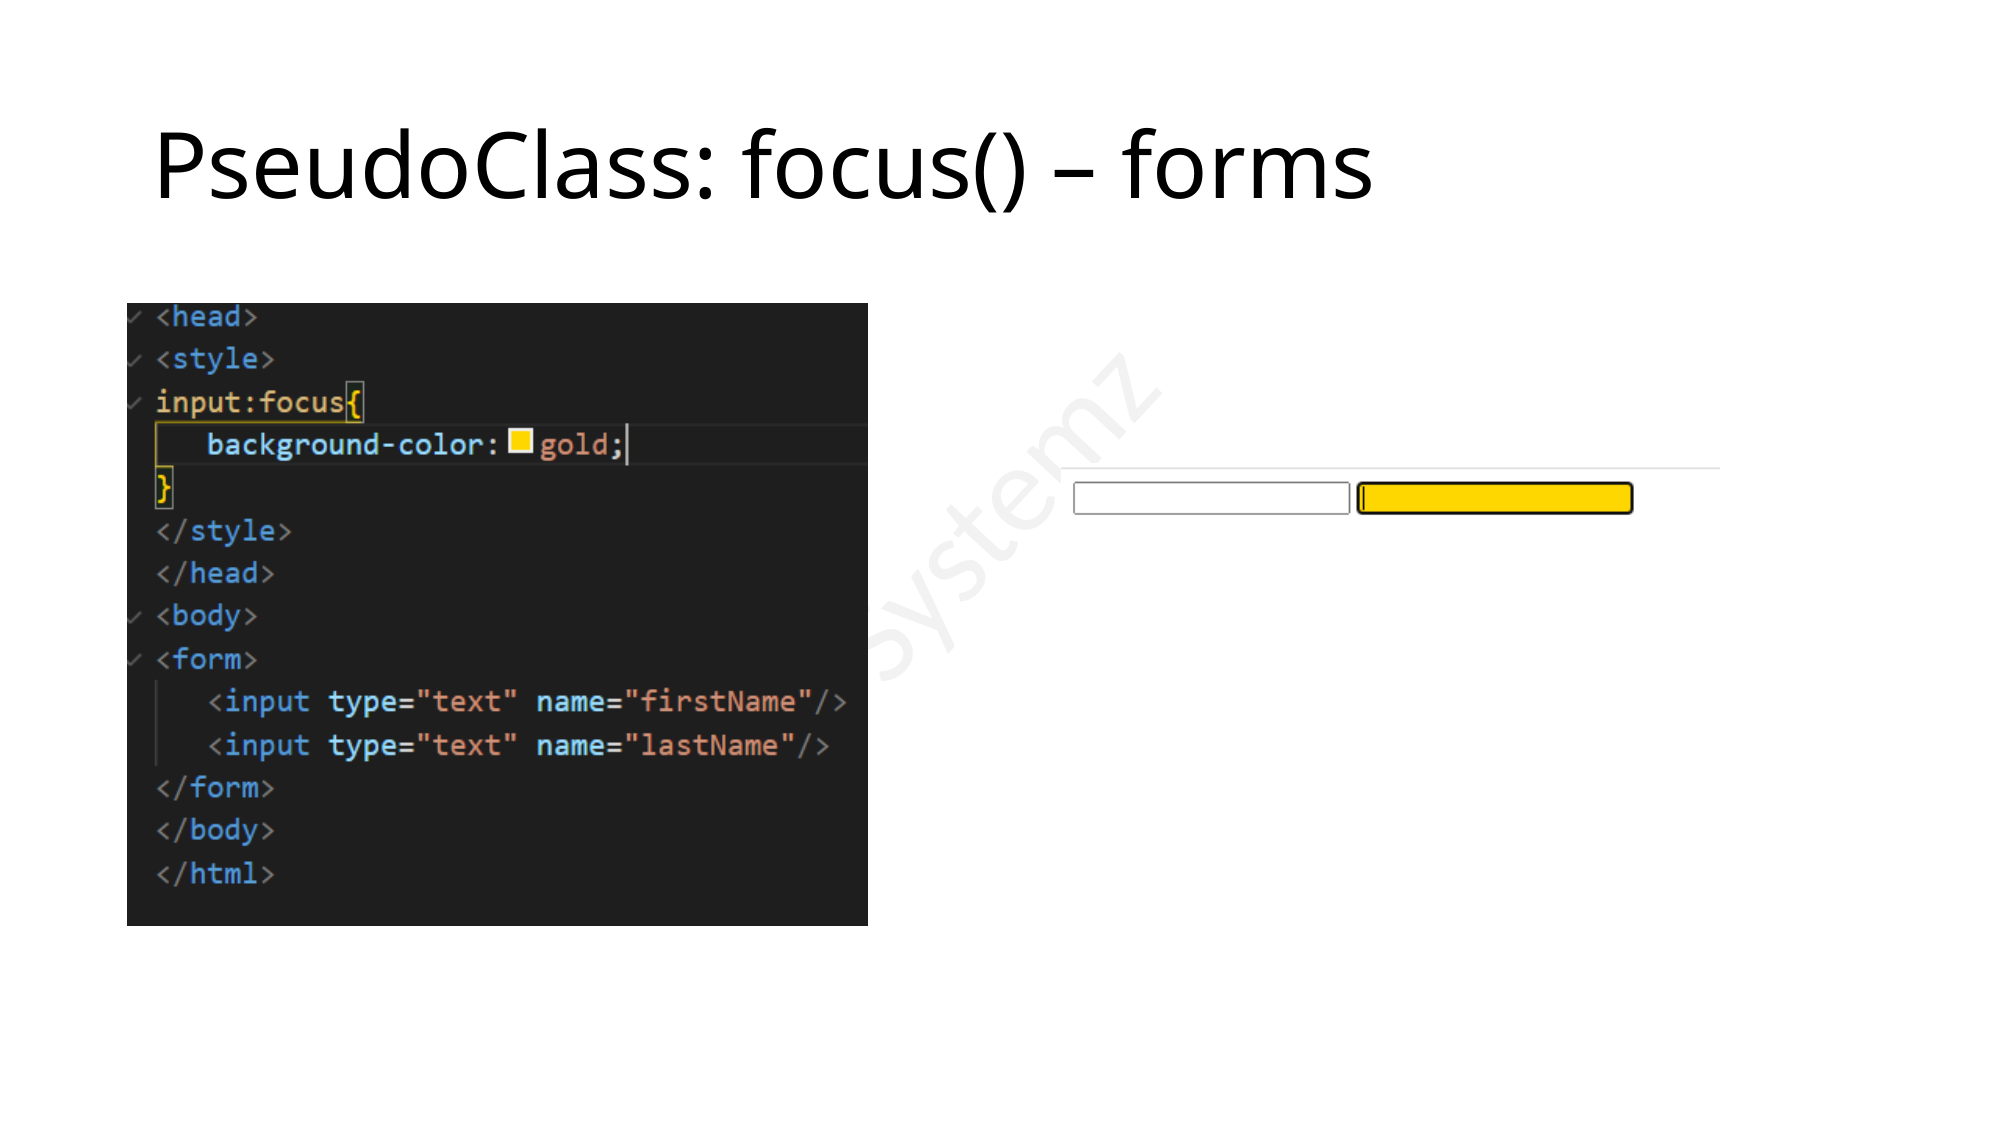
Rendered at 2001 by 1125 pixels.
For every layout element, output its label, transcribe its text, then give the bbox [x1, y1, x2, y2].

title PseudoClass: focus() – forms [137, 59, 1863, 278]
picture [127, 303, 868, 926]
picture [1061, 463, 1720, 586]
